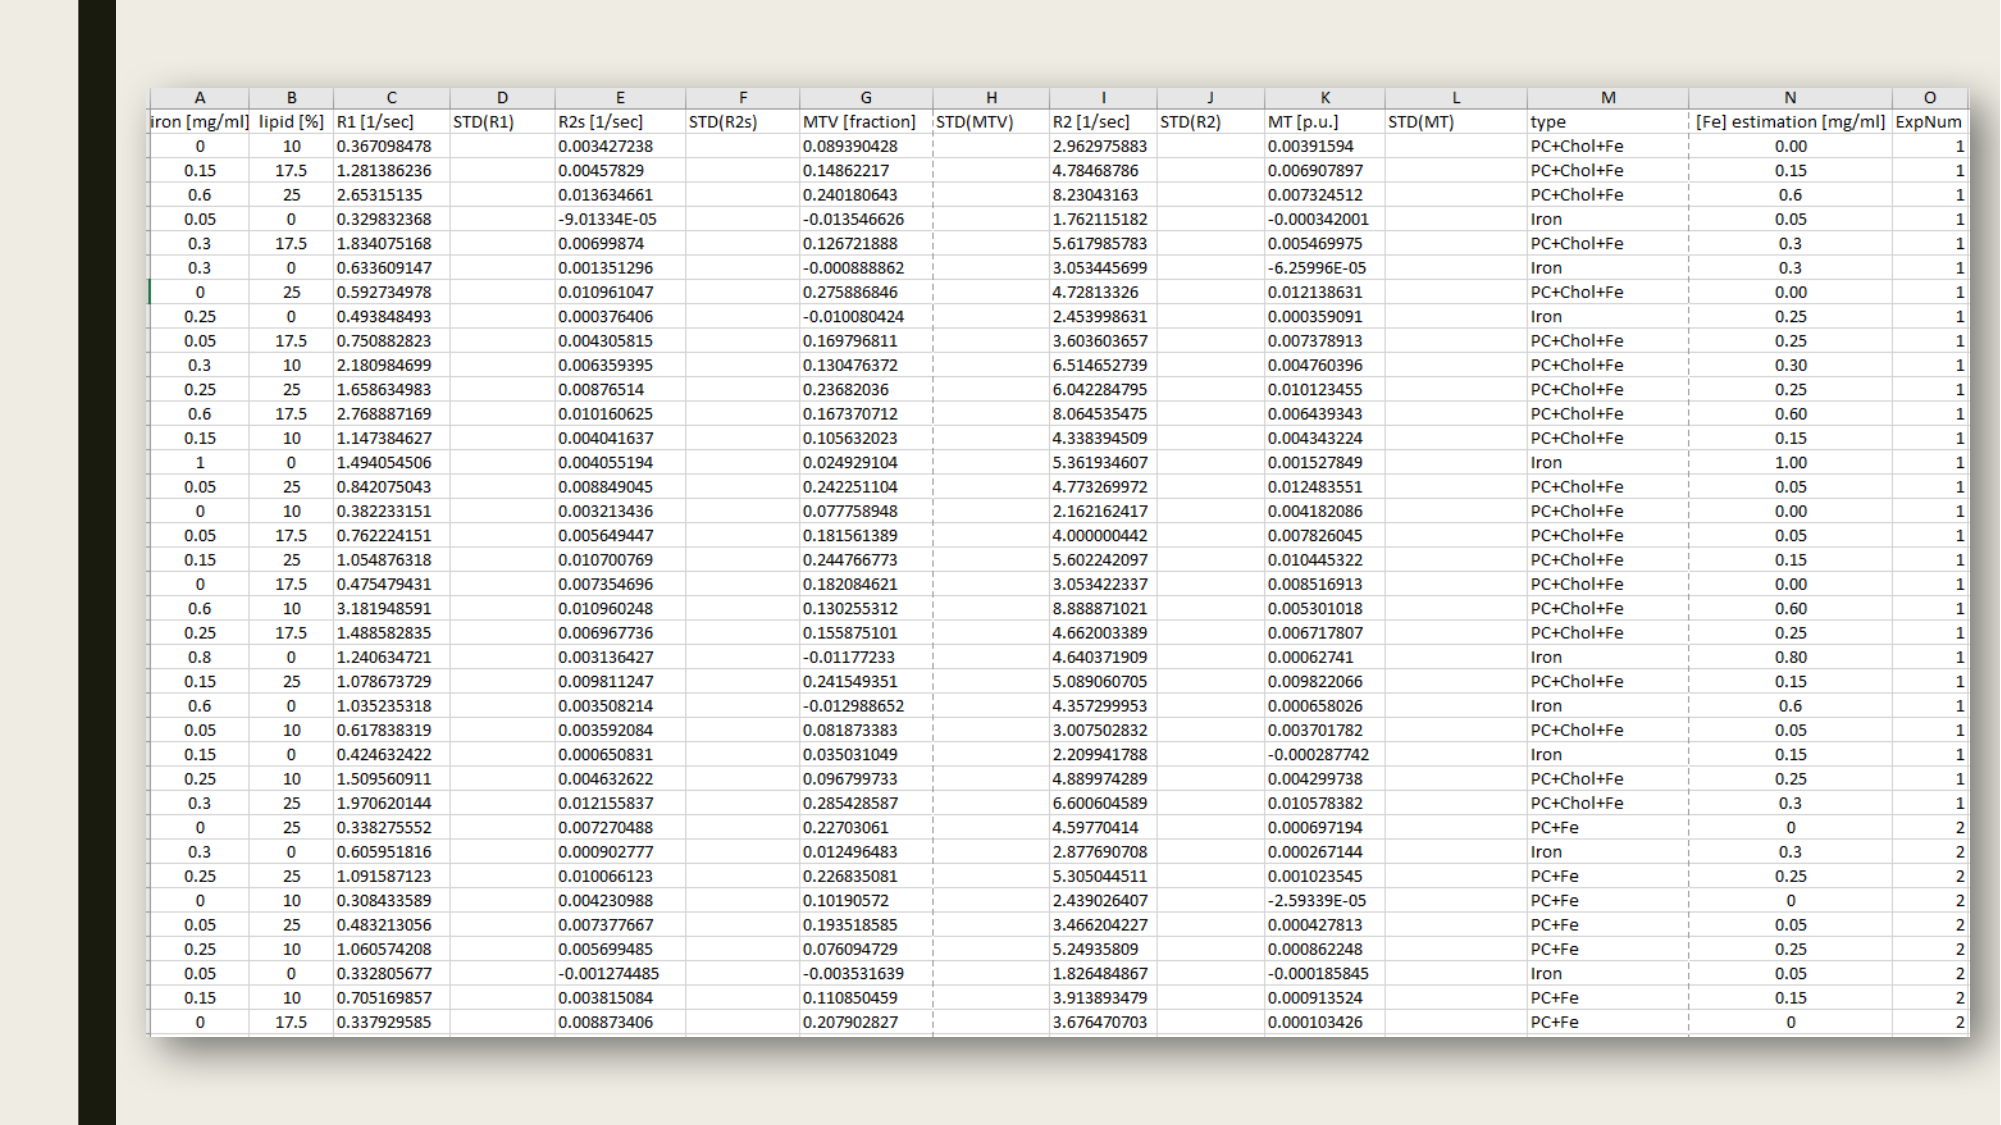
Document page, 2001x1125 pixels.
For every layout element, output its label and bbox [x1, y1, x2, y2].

list [146, 88, 1970, 1037]
